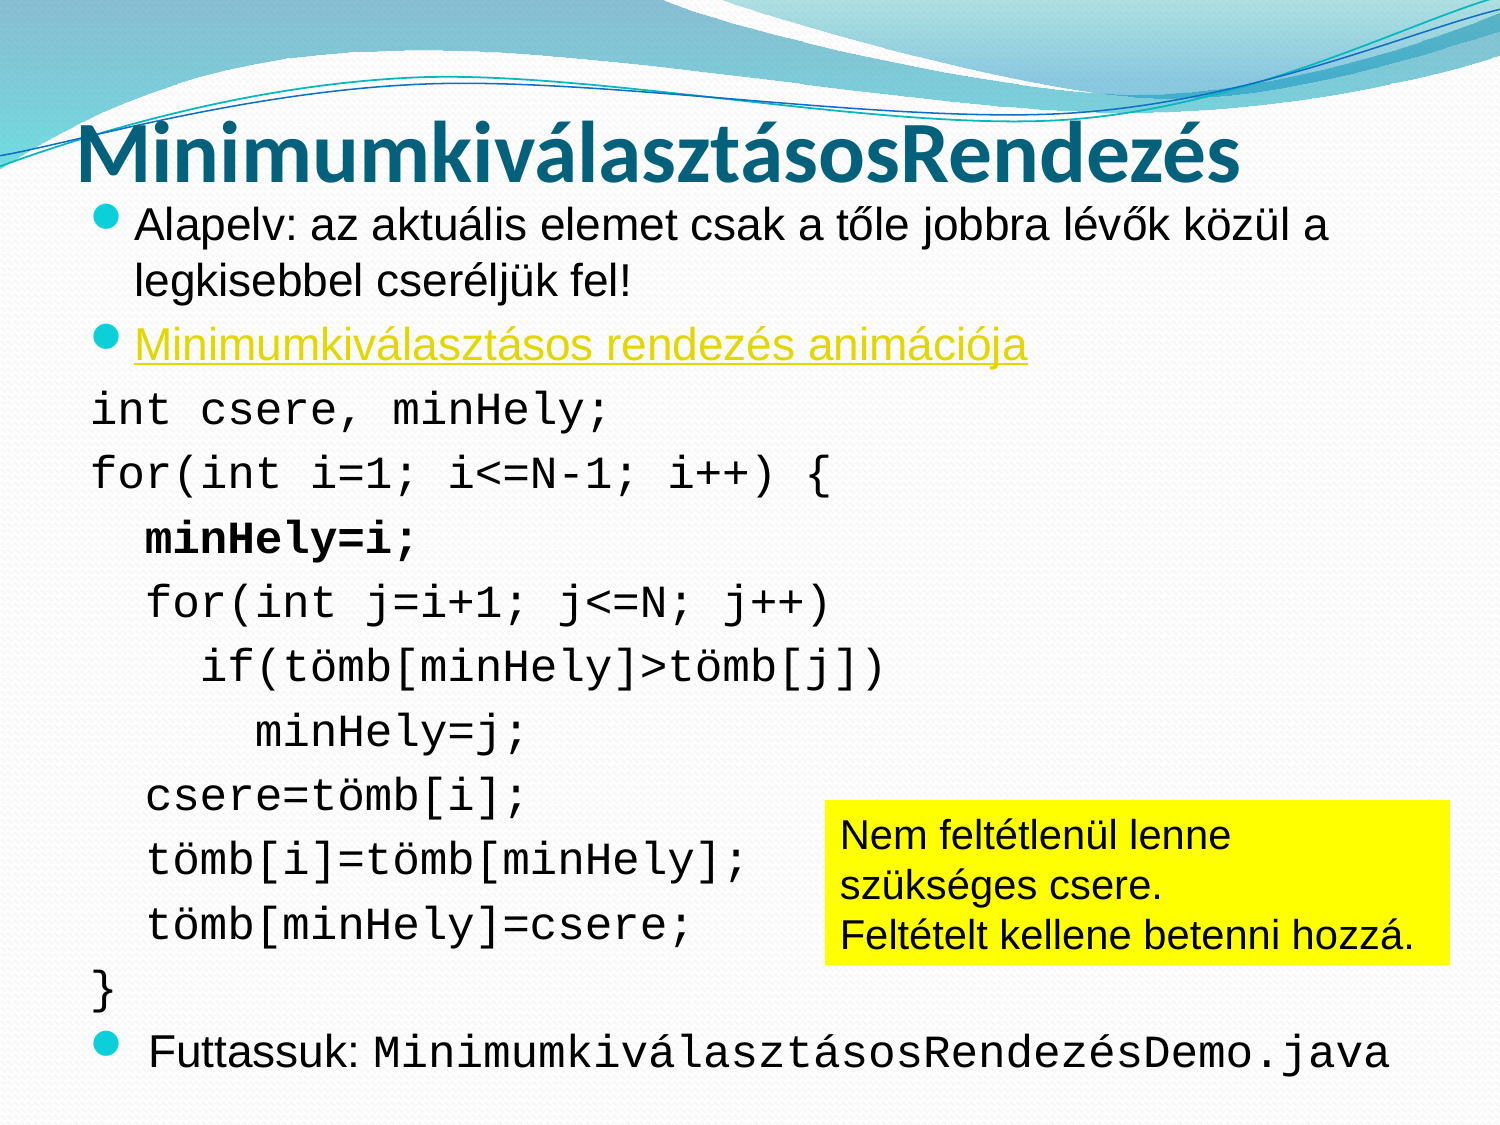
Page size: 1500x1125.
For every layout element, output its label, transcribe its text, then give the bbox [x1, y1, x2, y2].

title MinimumkiválasztásosRendezés [75, 12, 1425, 187]
text_box Nem feltétlenül lenne szükséges csere. Feltételt kellene betenni hozzá. [825, 800, 1450, 965]
list Alapelv: az aktuális elemet csak a tőle jobbra lévők közül a legkisebbel cseréljük fel! Minimumkiválasztásos rendezés animációja int csere, minHely; for(int i=1; i<=N-1; i++) { minHely=i; for(int j=i+1; j<=N; j++) if(tömb[minHely]>tömb[j]) minHely=j; csere=tömb[i]; tömb[i]=tömb[minHely]; tömb[minHely]=csere; } Futtassuk: MinimumkiválasztásosRendezésDemo.java [75, 187, 1425, 1125]
